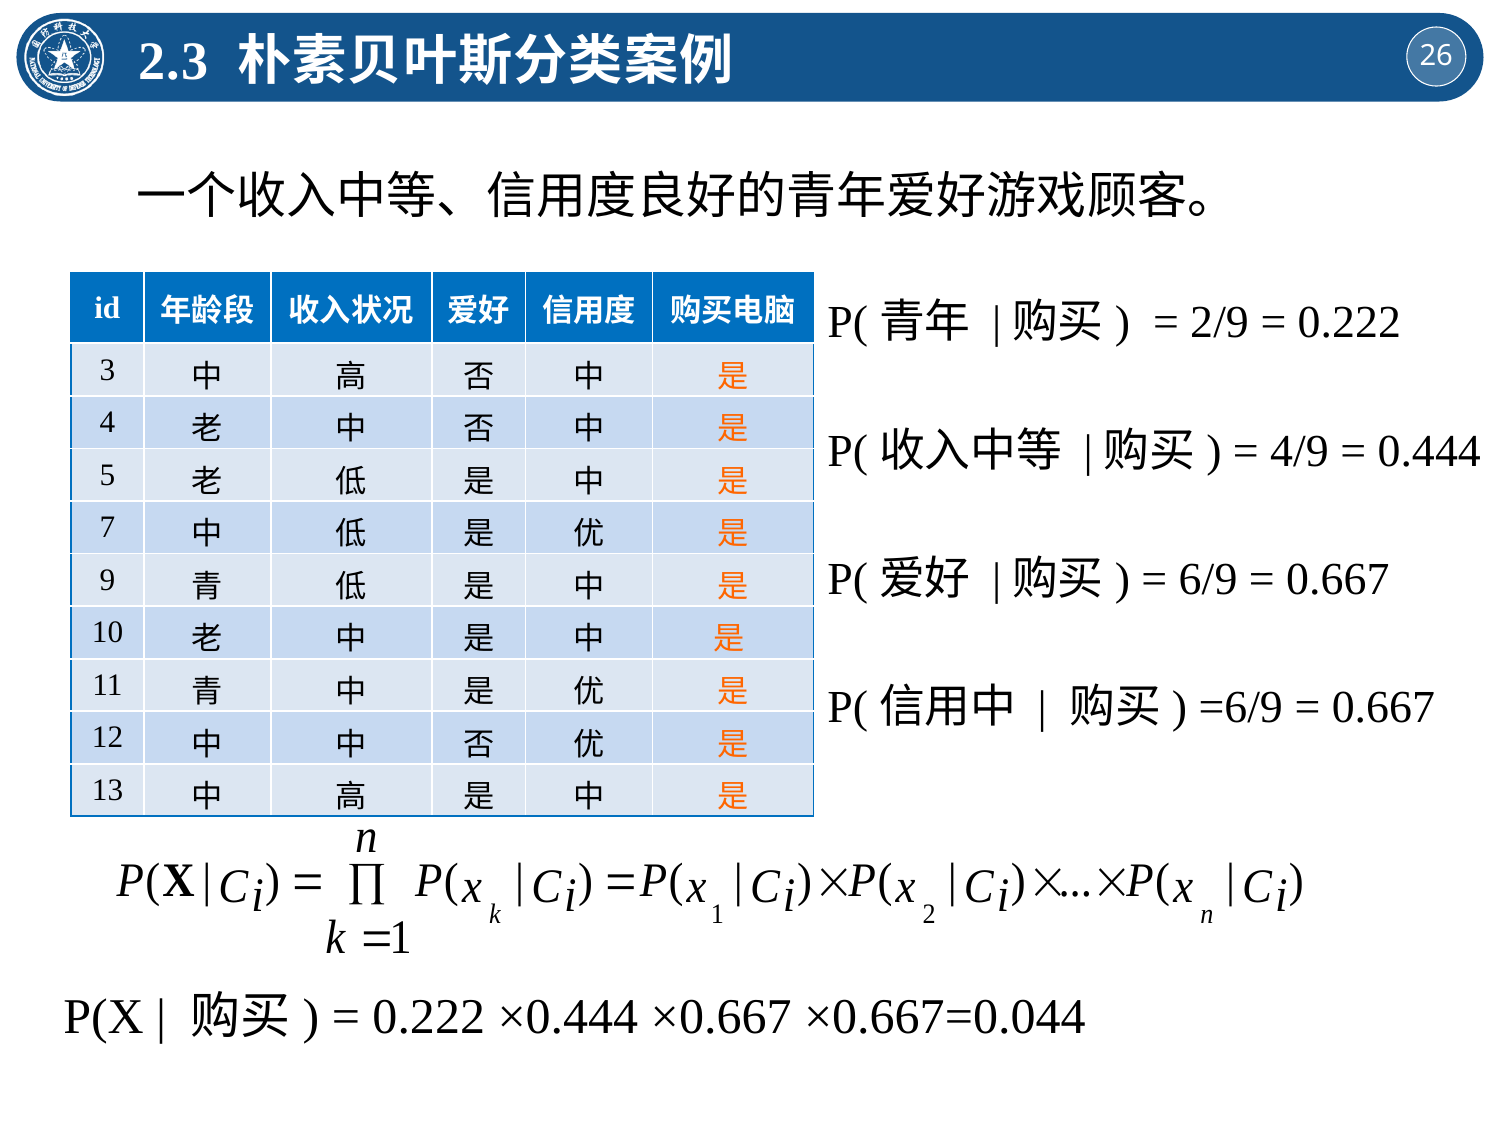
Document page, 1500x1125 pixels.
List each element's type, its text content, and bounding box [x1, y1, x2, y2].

table_cell 是 [653, 607, 812, 658]
table_cell 老 [145, 449, 270, 500]
table_cell 中 [526, 397, 652, 448]
table_cell 优 [526, 712, 652, 763]
table_cell 是 [653, 554, 812, 605]
table_cell 9 [72, 554, 143, 605]
table_header id [72, 274, 143, 342]
table_cell 3 [72, 344, 143, 395]
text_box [108, 804, 1312, 966]
table_cell 中 [526, 449, 652, 500]
table_cell 中 [145, 502, 270, 553]
table_cell 中 [526, 554, 652, 605]
table_cell 是 [653, 502, 812, 553]
table_cell 高 [272, 765, 431, 802]
table_cell 是 [653, 344, 812, 395]
table_cell 是 [433, 660, 525, 710]
table_cell 是 [433, 502, 525, 553]
table_cell 是 [653, 765, 813, 802]
table_cell 是 [653, 660, 812, 710]
table_cell 12 [72, 712, 143, 763]
table_cell 否 [433, 344, 525, 395]
table_header 购买电脑 [653, 274, 813, 342]
table_cell 13 [72, 765, 143, 815]
table_cell 是 [433, 765, 525, 802]
table_header 收入状况 [272, 274, 431, 342]
table_header 年龄段 [145, 274, 270, 342]
table_cell 是 [433, 607, 525, 658]
table_cell 低 [272, 502, 431, 553]
table_cell 中 [145, 344, 270, 395]
table_cell 中 [145, 712, 270, 763]
table_cell 11 [72, 660, 143, 710]
table_cell 中 [526, 344, 652, 395]
table_cell 中 [272, 712, 431, 763]
table_cell 中 [526, 765, 652, 802]
table_cell 是 [653, 397, 812, 448]
table_header 爱好 [433, 274, 525, 342]
text_box 一个收入中等、信用度良好的青年爱好游戏顾客。 [19, 155, 1500, 231]
table_cell 是 [653, 449, 812, 500]
table_cell 优 [526, 502, 652, 553]
table_cell 否 [433, 712, 525, 763]
table_cell 5 [72, 449, 143, 500]
table_cell 优 [526, 660, 652, 710]
table_cell 老 [145, 397, 270, 448]
picture [16, 9, 111, 104]
table_cell 10 [72, 607, 143, 658]
table_header 信用度 [526, 274, 652, 342]
text_box 2.3 朴素贝叶斯分类案例 [123, 17, 1237, 98]
table_cell 中 [272, 397, 431, 448]
table_cell 高 [272, 344, 431, 395]
table_cell 青 [145, 660, 270, 710]
table_cell 中 [272, 660, 431, 710]
table_cell 中 [272, 607, 431, 658]
table_cell 青 [145, 554, 270, 605]
table_cell 是 [653, 712, 813, 763]
table_cell 老 [145, 607, 270, 658]
table_cell 是 [433, 554, 525, 605]
table_cell 否 [433, 397, 525, 448]
table_cell 7 [72, 502, 143, 553]
table_cell 中 [526, 607, 652, 658]
text_box P(X | 购买) = 0.222 ×0.444 ×0.667 ×0.667=0.044 [48, 976, 1255, 1051]
table_cell 4 [72, 397, 143, 448]
table_cell 低 [272, 554, 431, 605]
text_box P(青年 |购买) = 2/9 = 0.222 P(收入中等 |购买) = 4/9 = 0.444 P(爱好 |购买) = 6/9 = 0.667 P(信用中 | 购买) =6/9 = 0.667 [812, 284, 1500, 740]
table_cell 低 [272, 449, 431, 500]
table_cell 是 [433, 449, 525, 500]
table_cell 中 [145, 765, 270, 802]
